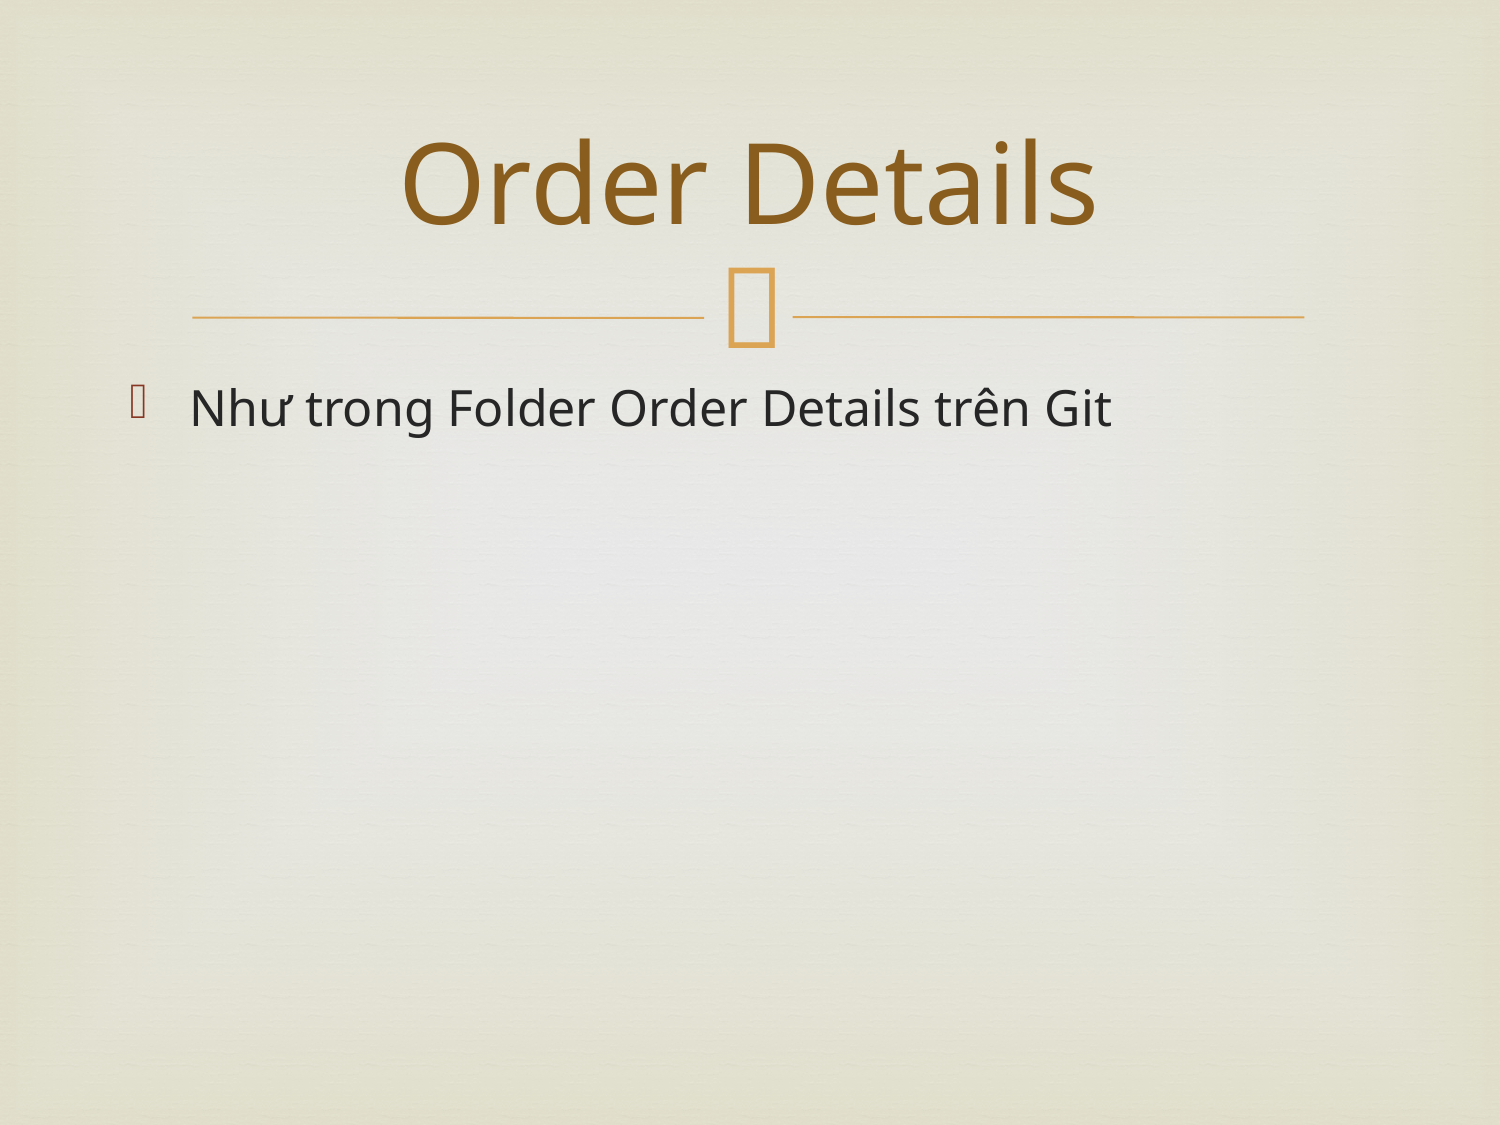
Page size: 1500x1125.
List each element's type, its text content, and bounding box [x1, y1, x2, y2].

title Order Details [112, 93, 1386, 267]
list Như trong Folder Order Details trên Git [114, 368, 1386, 1005]
